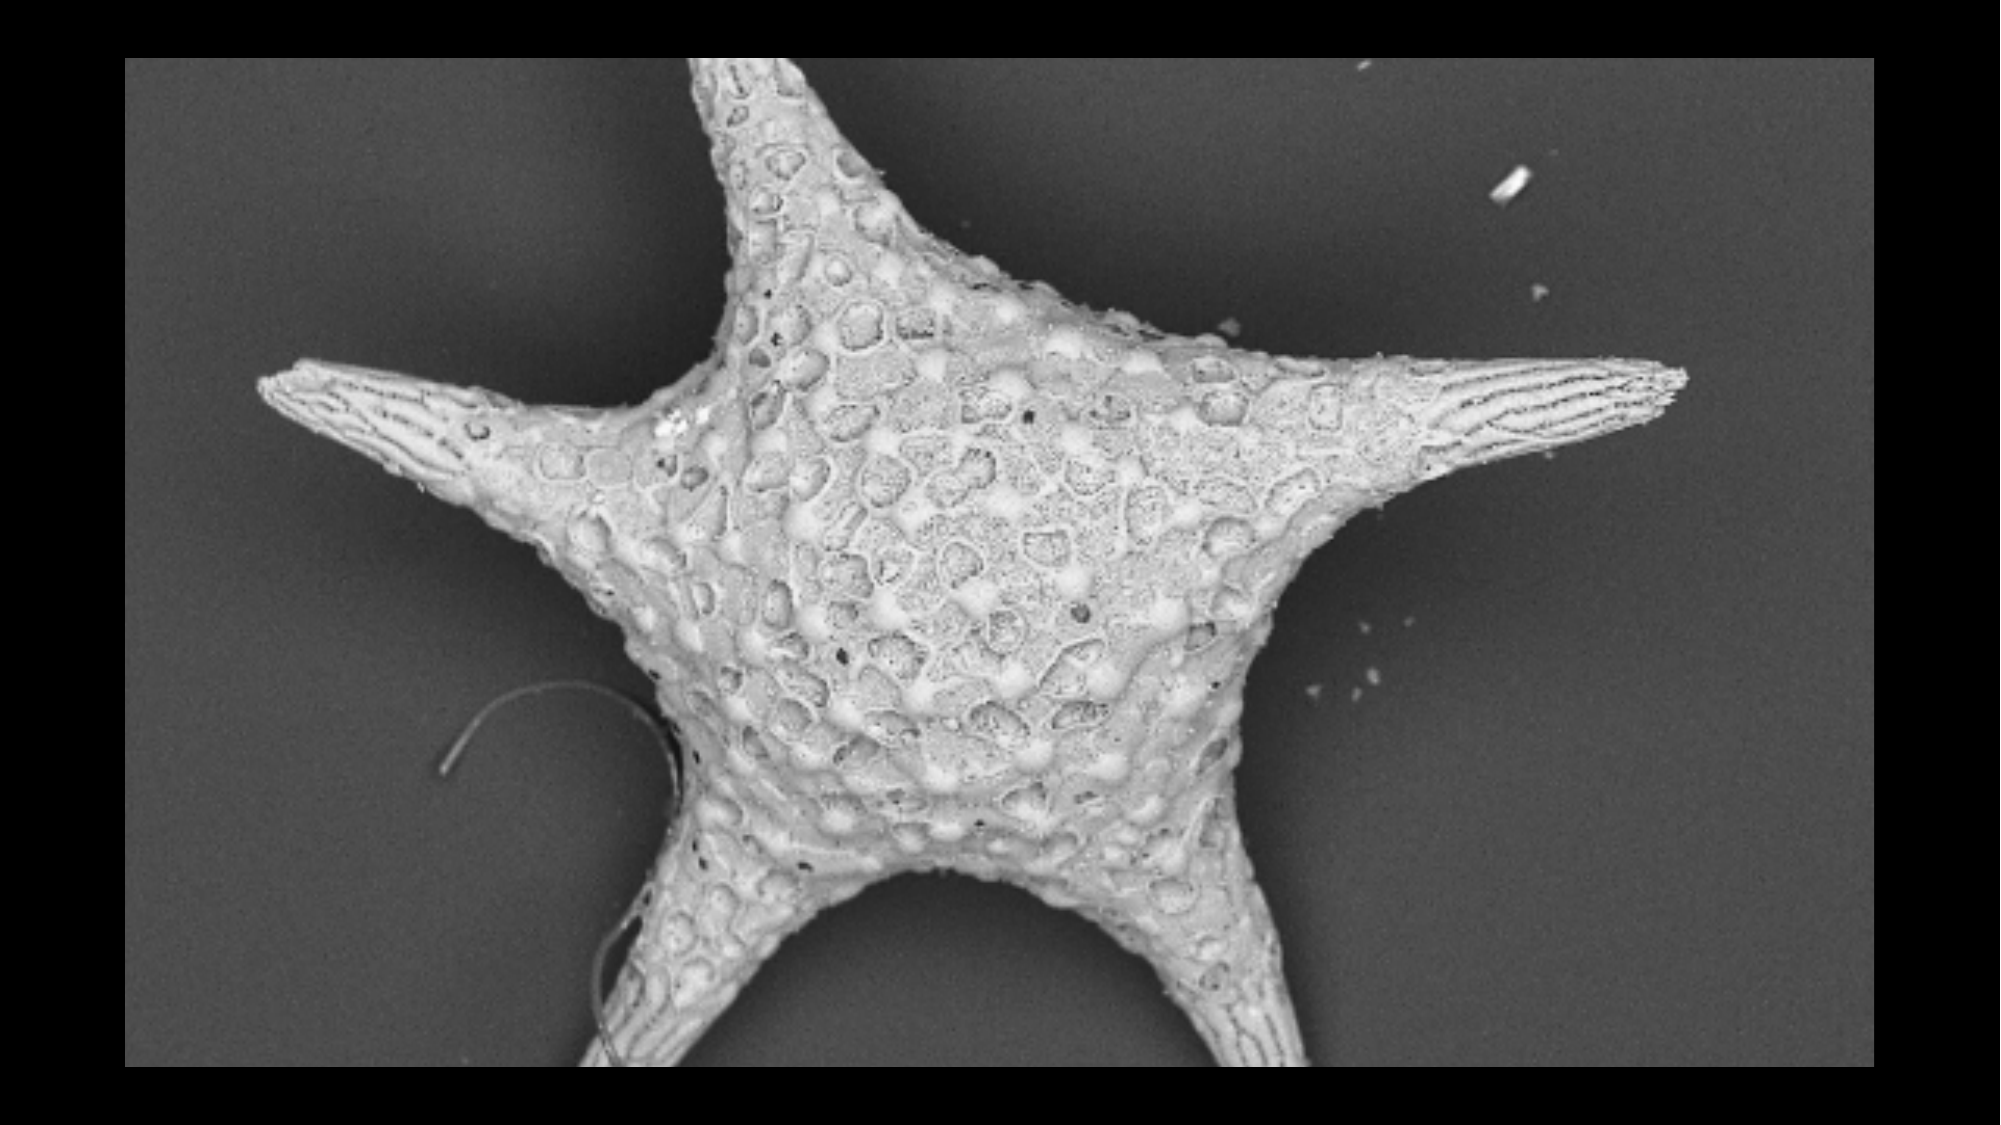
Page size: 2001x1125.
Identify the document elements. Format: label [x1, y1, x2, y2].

list [124, 57, 1875, 1067]
